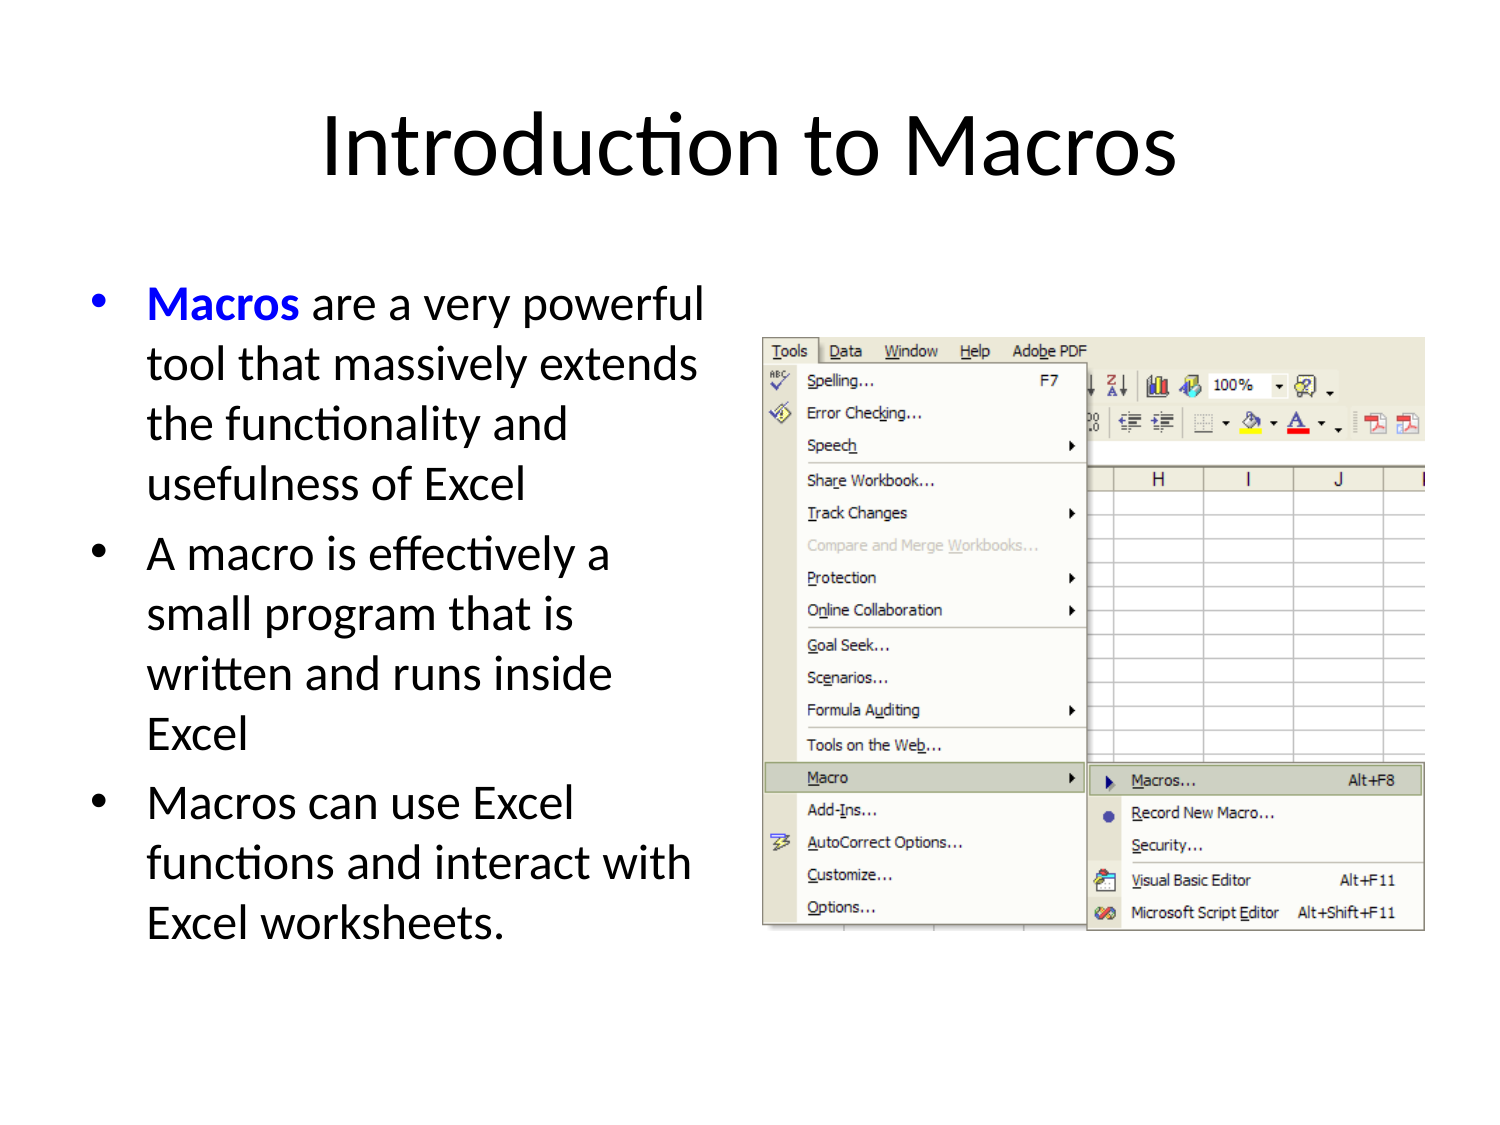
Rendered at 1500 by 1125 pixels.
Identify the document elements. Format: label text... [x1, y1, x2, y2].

list Macros are a very powerful tool that massively extends the functionality and usefulness of Excel A macro is effectively a small program that is written and runs inside Excel Macros can use Excel functions and interact with Excel worksheets. [75, 262, 738, 1006]
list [762, 337, 1425, 931]
title Introduction to Macros [75, 45, 1425, 233]
